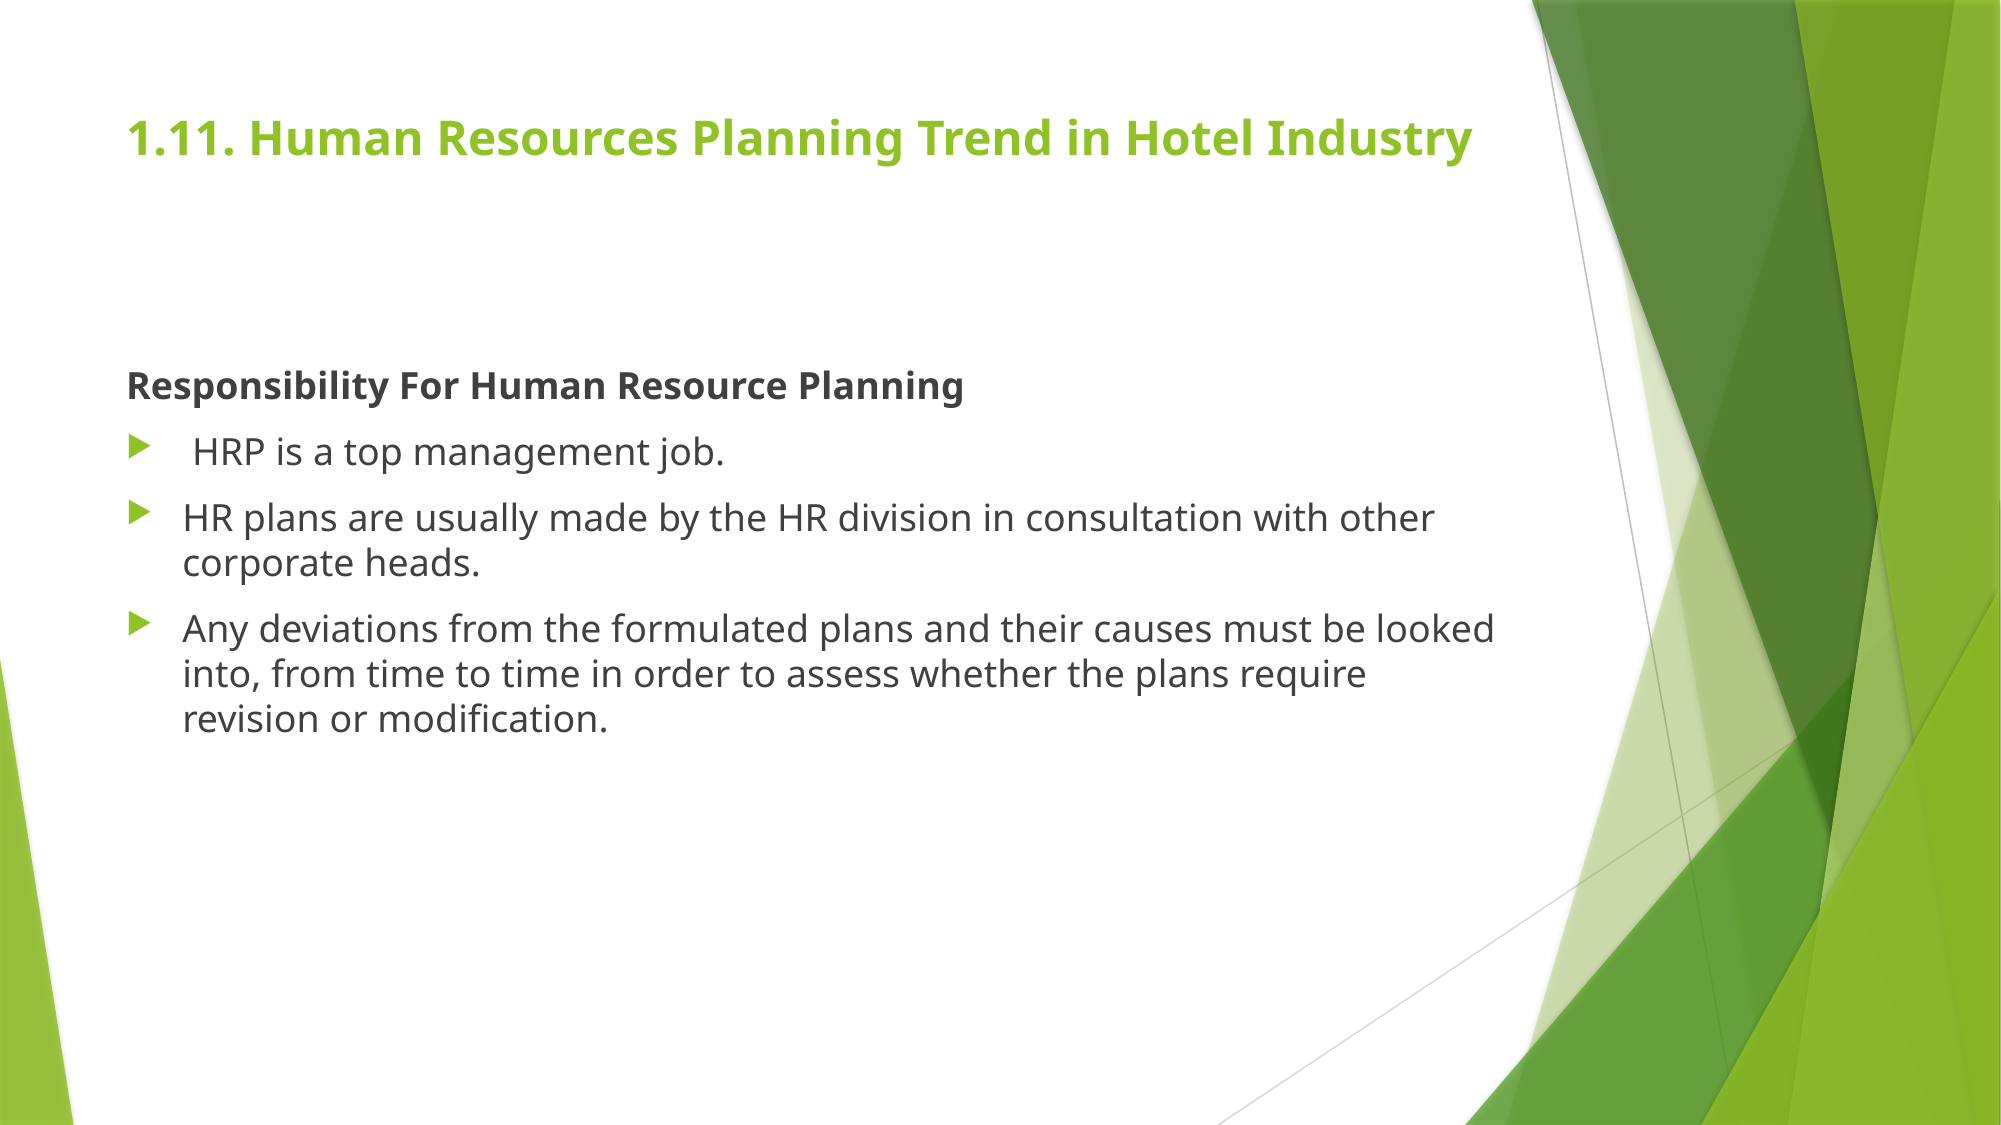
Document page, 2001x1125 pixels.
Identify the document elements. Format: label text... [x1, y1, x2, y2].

list Responsibility For Human Resource Planning HRP is a top management job. HR plans are usually made by the HR division in consultation with other corporate heads. Any deviations from the formulated plans and their causes must be looked into, from time to time in order to assess whether the plans require revision or modification. [111, 354, 1522, 992]
title 1.11. Human Resources Planning Trend in Hotel Industry [111, 99, 1522, 317]
